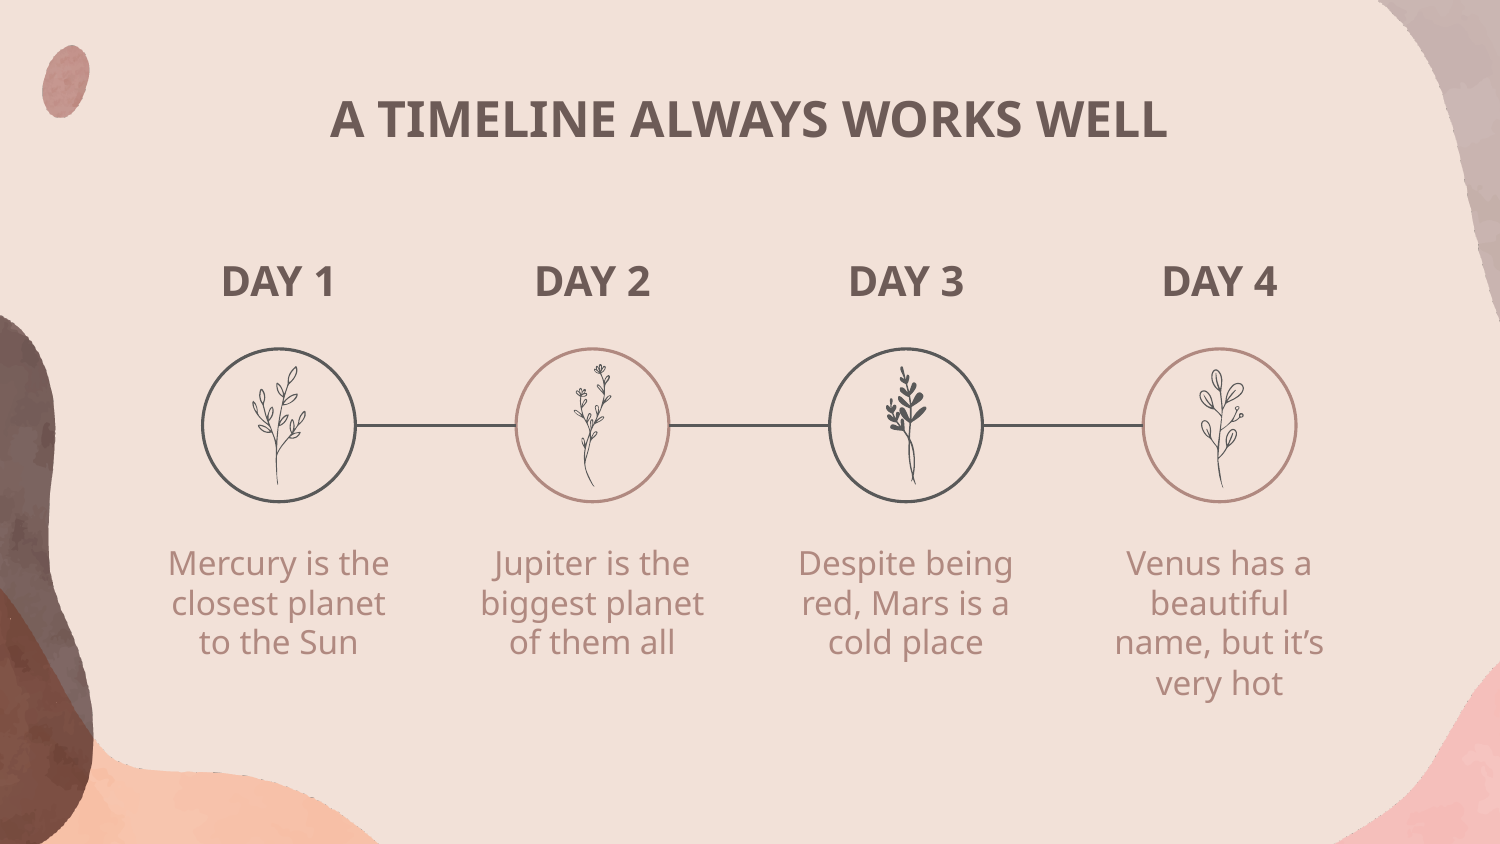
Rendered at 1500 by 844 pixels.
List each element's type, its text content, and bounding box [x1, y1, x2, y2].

title DAY 3 [769, 239, 1043, 327]
subtitle Mercury is the closest planet to the Sun [142, 526, 416, 672]
title A TIMELINE ALWAYS WORKS WELL [118, 72, 1382, 167]
subtitle Despite being red, Mars is a cold place [769, 526, 1043, 672]
text_box [516, 348, 669, 502]
text_box [886, 366, 927, 485]
picture [0, 0, 1500, 844]
text_box [1199, 369, 1244, 489]
text_box [829, 348, 983, 502]
text_box [1143, 348, 1297, 502]
text_box [573, 364, 612, 487]
subtitle Jupiter is the biggest planet of them all [456, 526, 729, 672]
title DAY 2 [456, 239, 729, 327]
title DAY 4 [1083, 239, 1356, 327]
title DAY 1 [142, 239, 416, 327]
subtitle Venus has a beautiful name, but it’s very hot [1083, 526, 1356, 672]
text_box [202, 348, 356, 502]
text_box [252, 366, 306, 485]
